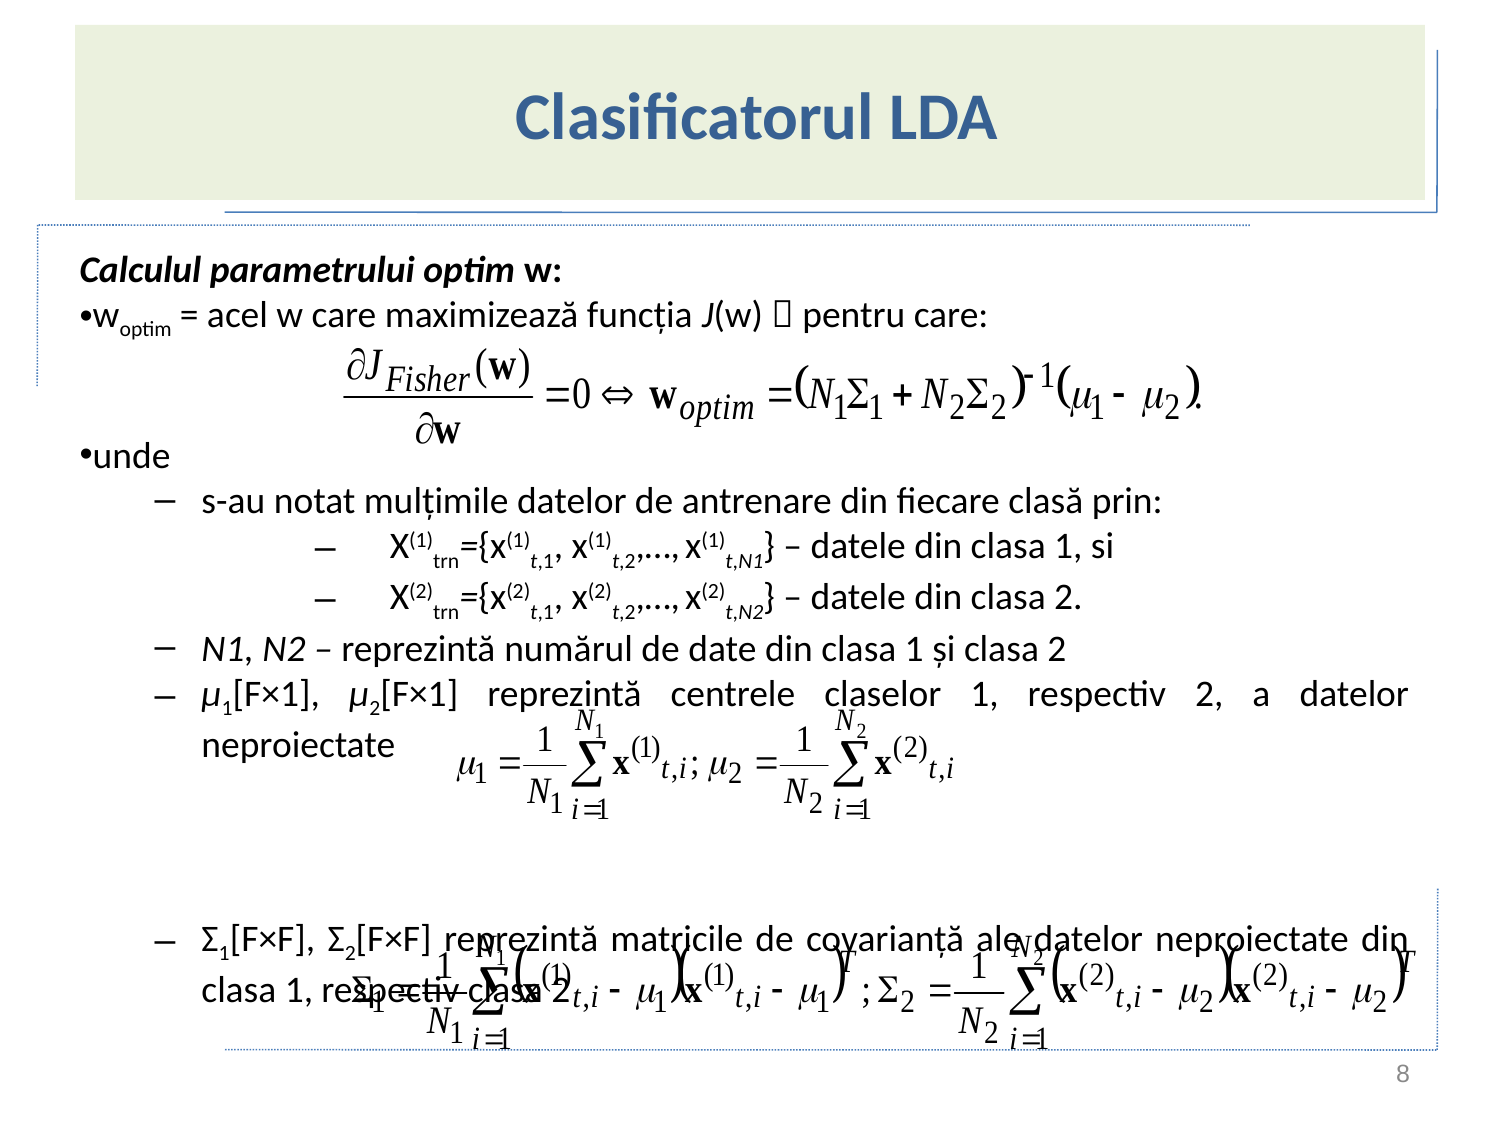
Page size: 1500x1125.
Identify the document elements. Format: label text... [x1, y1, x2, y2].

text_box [449, 699, 963, 826]
list Calculul parametrului optim w: woptim = acel w care maximizează funcția J(w)  pentru care: unde s-au notat mulțimile datelor de antrenare din fiecare clasă prin: X(1)trn={x(1)t,1, x(1)t,2,…, x(1)t,N1} – datele din clasa 1, si X(2)trn={x(2)t,1, x(2)t,2,…, x(2)t,N2} – datele din clasa 2. N1, N2 – reprezintă numărul de date din clasa 1 și clasa 2 μ1[F×1], μ2[F×1] reprezintă centrele claselor 1, respectiv 2, a datelor neproiectate Σ1[F×F], Σ2[F×F] reprezintă matricile de covarianță ale datelor neproiectate din clasa 1, respectiv clasa 2 [50, 237, 1425, 1038]
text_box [337, 337, 1207, 454]
title Clasificatorul LDA [75, 24, 1425, 200]
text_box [346, 924, 1426, 1056]
slide_number 8 [1074, 1063, 1425, 1103]
